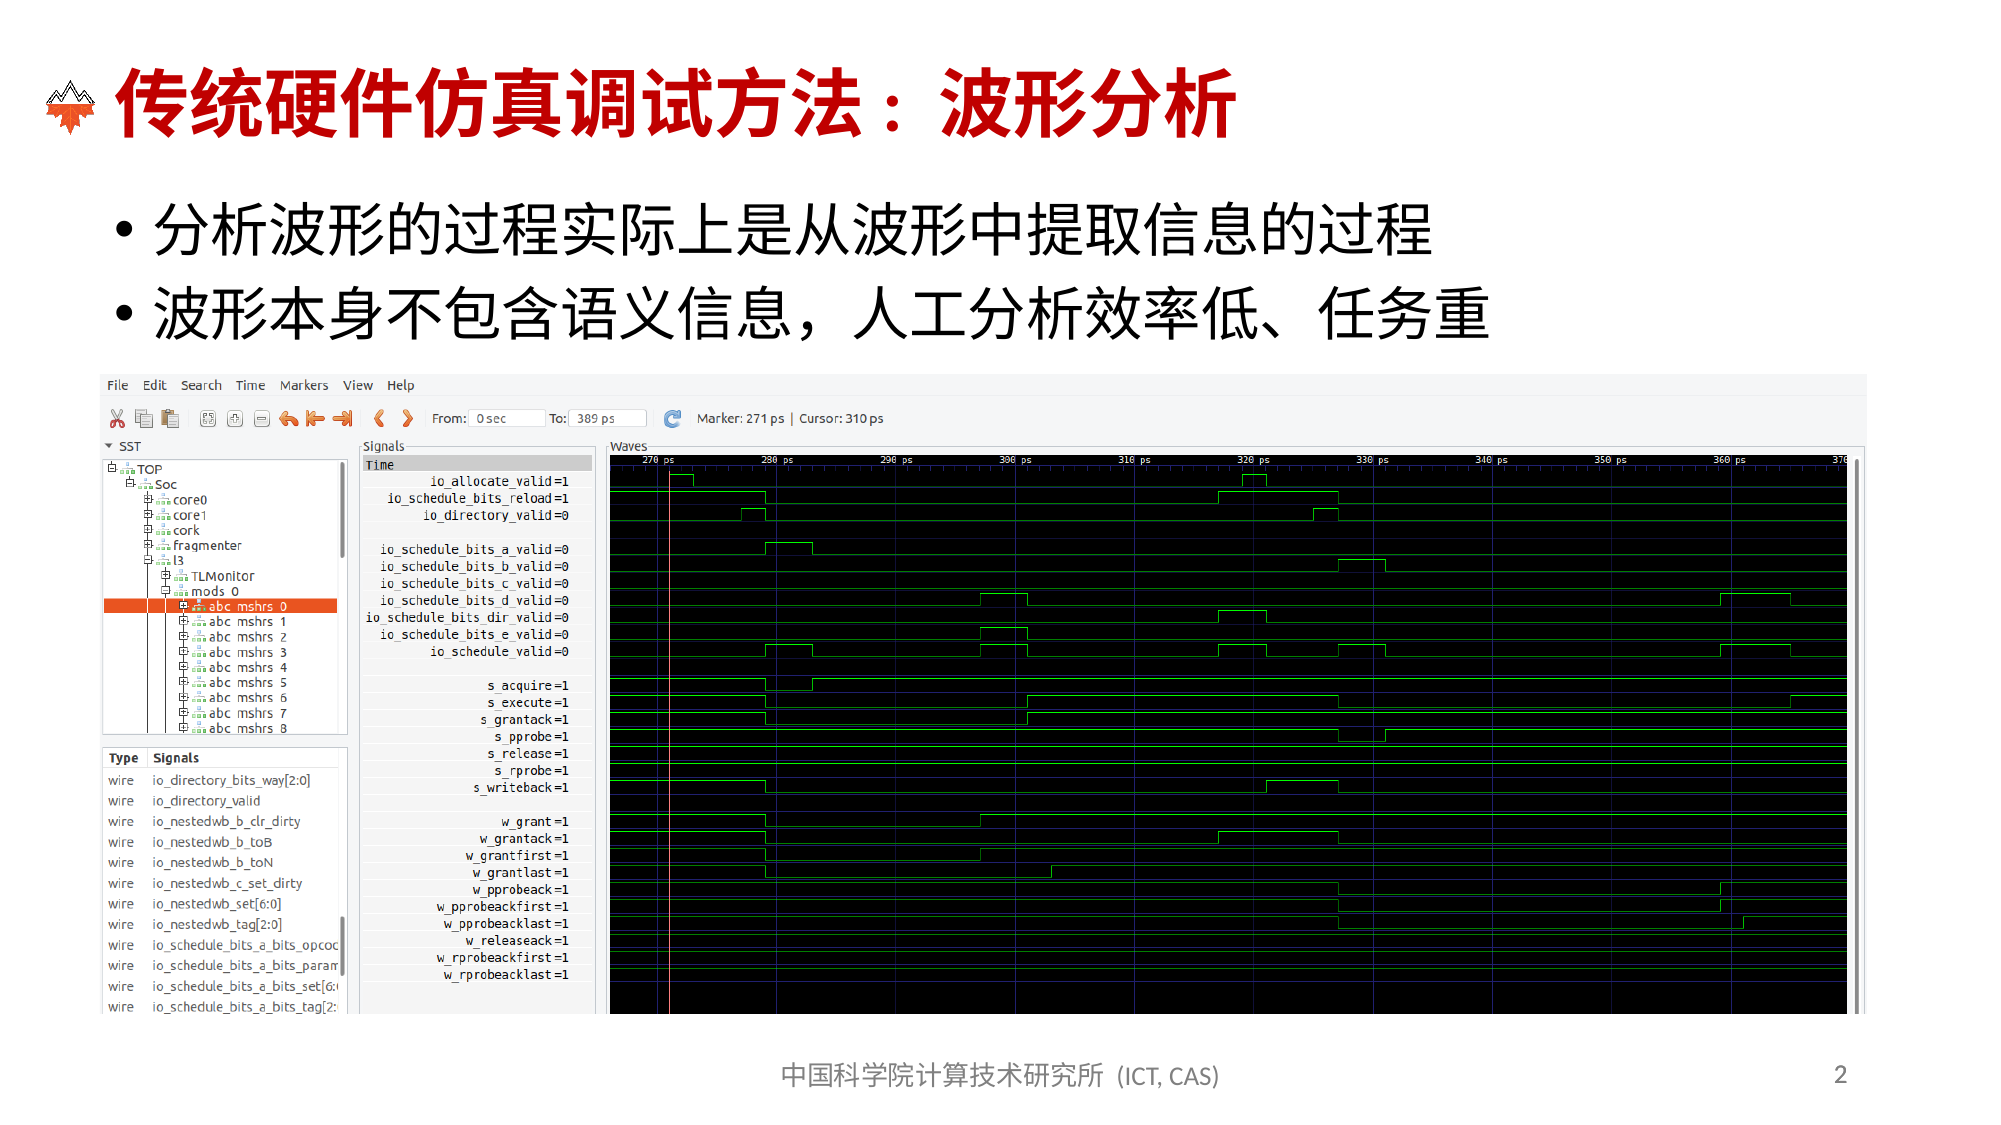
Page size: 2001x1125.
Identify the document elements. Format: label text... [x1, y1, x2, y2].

list 分析波形的过程实际上是从波形中提取信息的过程 波形本身不包含语义信息，人工分析效率低、任务重 [99, 193, 1920, 1014]
picture [40, 77, 99, 137]
picture [99, 374, 1867, 1014]
title 传统硬件仿真调试方法: 波形分析 [99, 52, 1920, 163]
